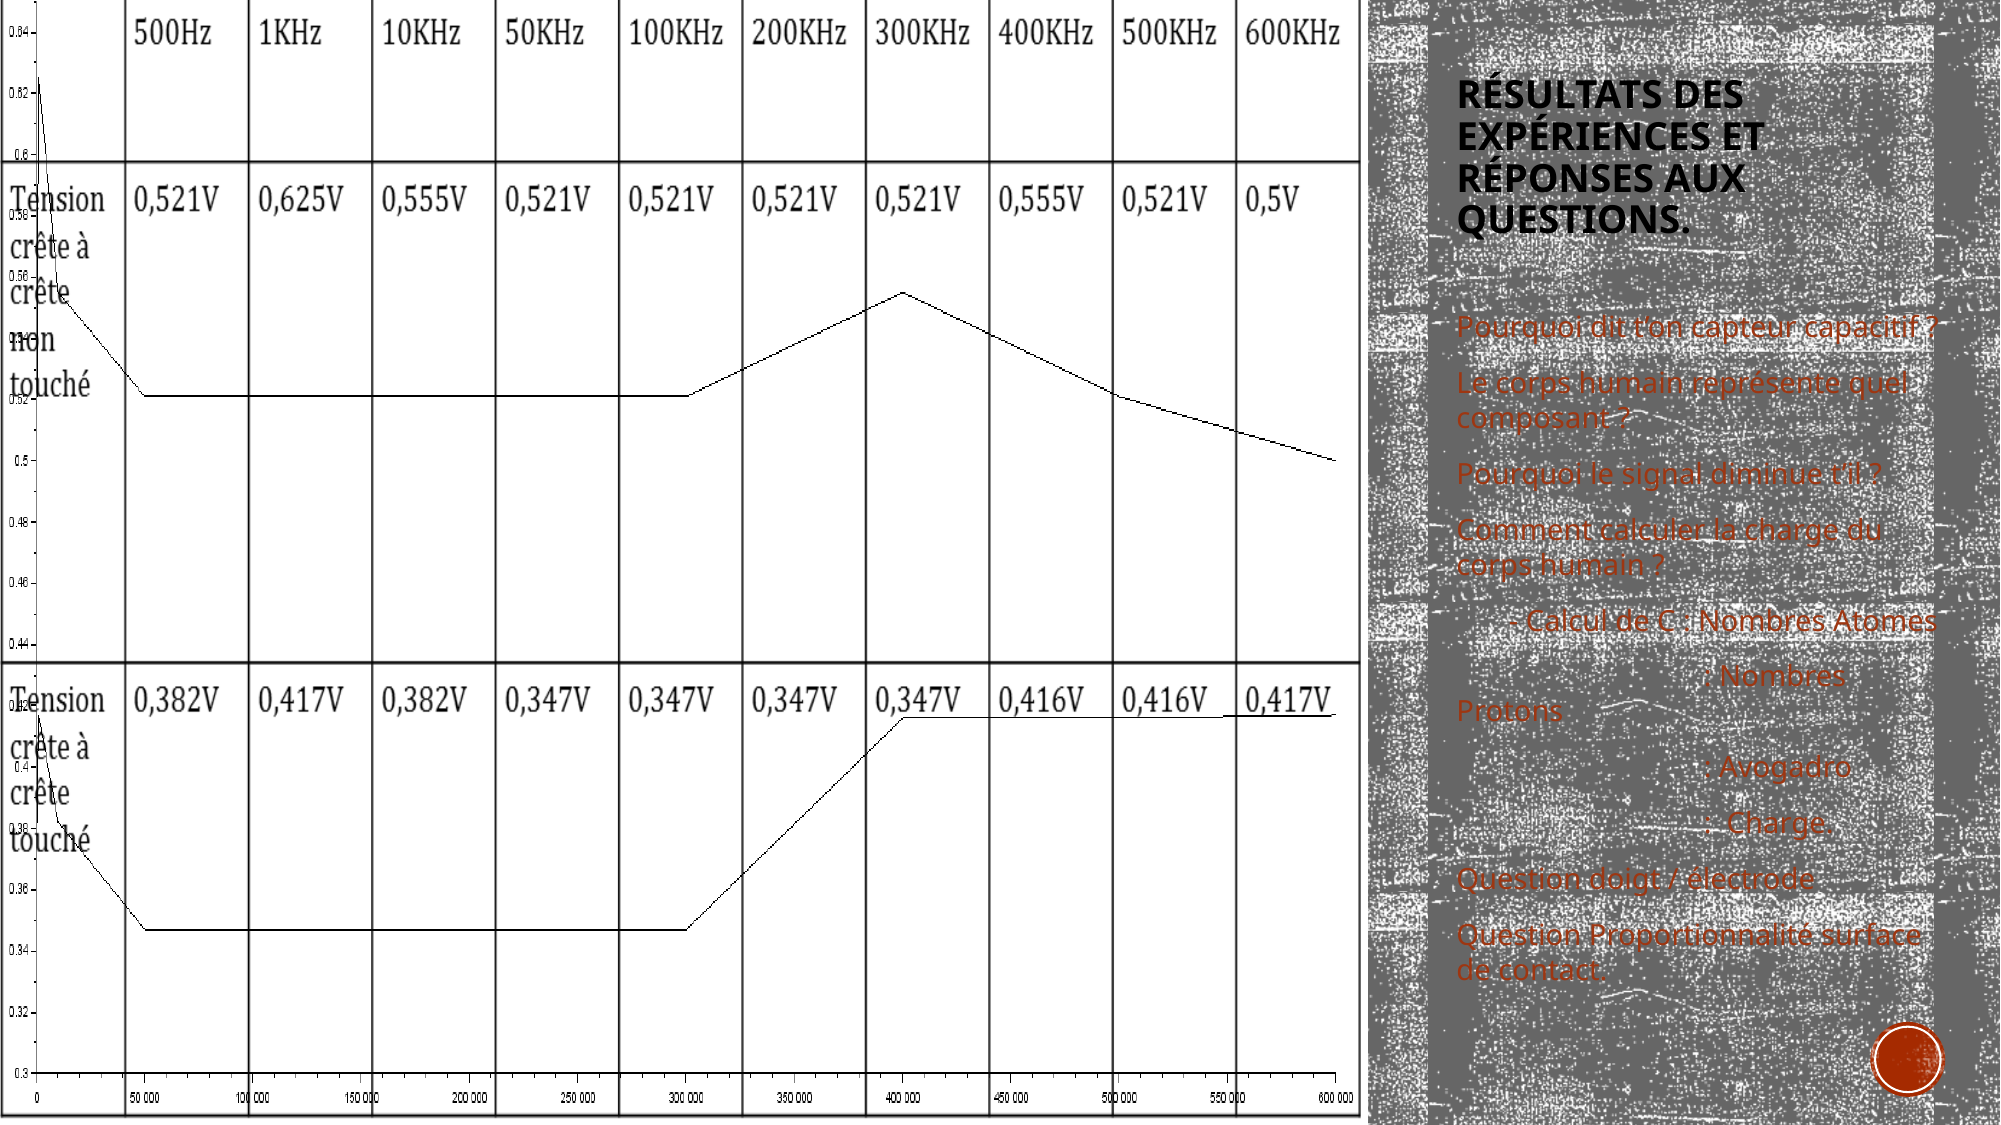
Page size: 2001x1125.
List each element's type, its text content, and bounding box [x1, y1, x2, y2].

title Résultats des expériences et réponses aux questions. [1441, 66, 1967, 250]
list Pourquoi dit t’on capteur capacitif ? Le corps humain représente quel composant ? Pourquoi le signal diminue t’il ? Comment calculer la charge du corps humain ? - Calcul de C : Nombres Atomes : Nombres Protons : Avogadro : Charge. Question doigt / électrode Question Proportionnalité surface de contact. [1441, 301, 1967, 997]
picture [3, 0, 1359, 1117]
